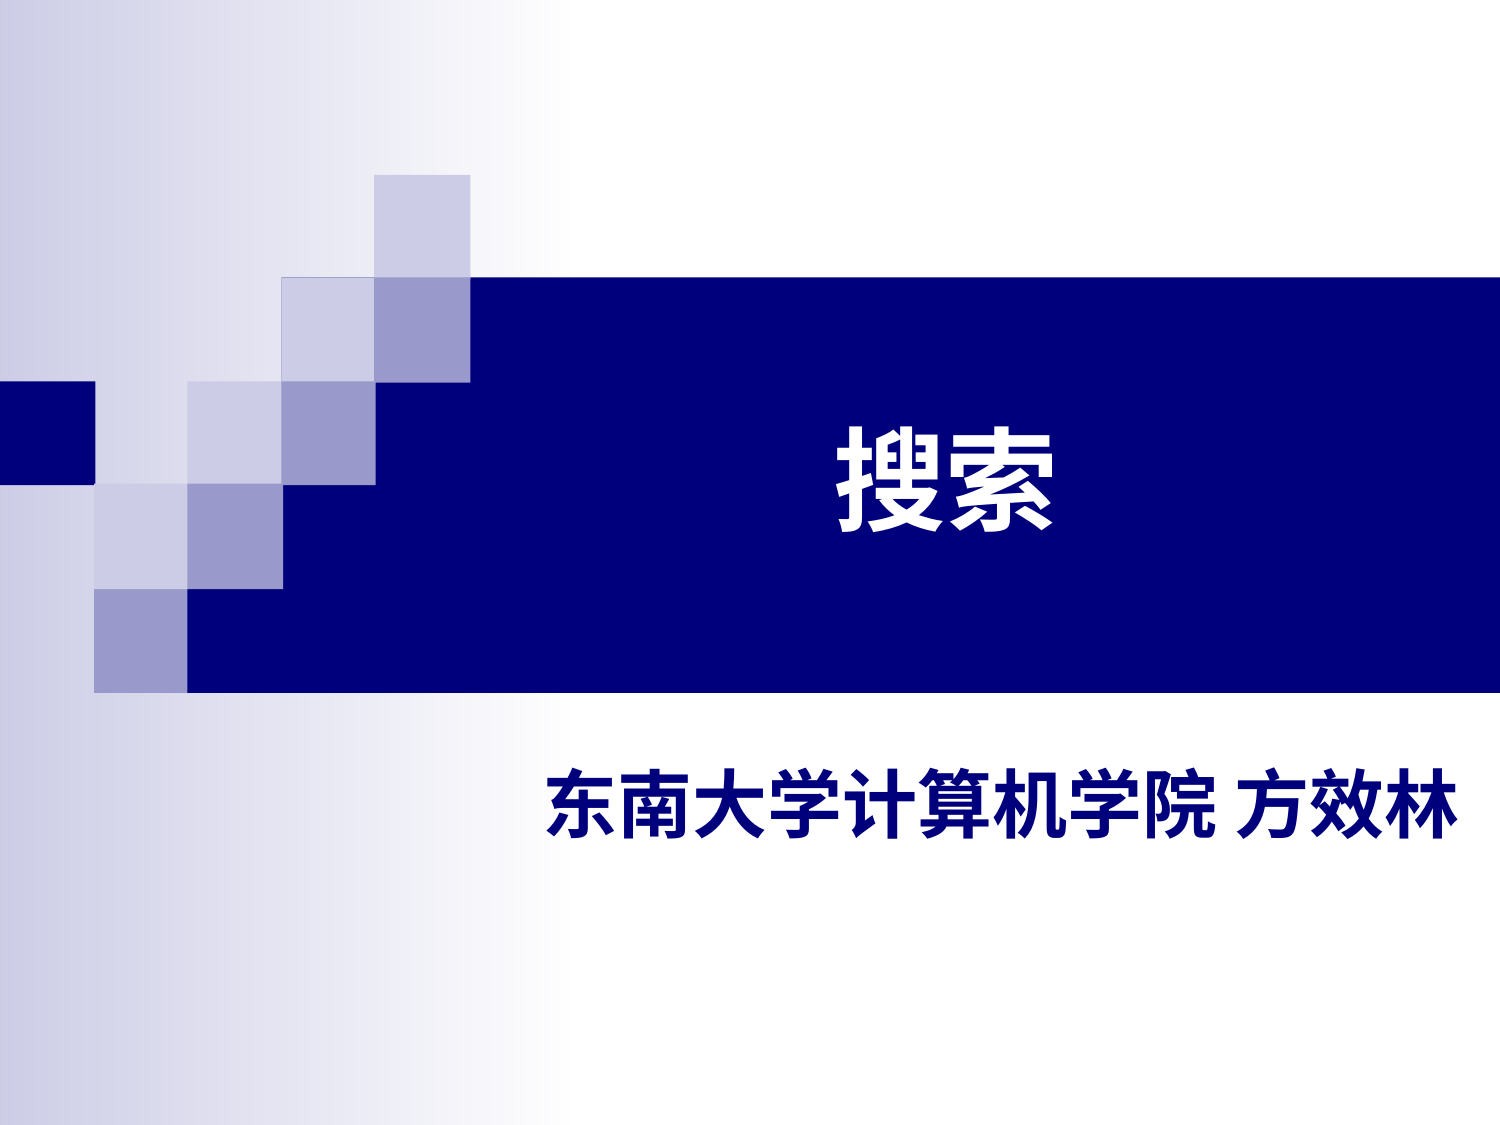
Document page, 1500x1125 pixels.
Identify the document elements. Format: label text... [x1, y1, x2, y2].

title 搜索 [425, 296, 1466, 660]
subtitle 东南大学计算机学院 方效林 [366, 745, 1475, 988]
